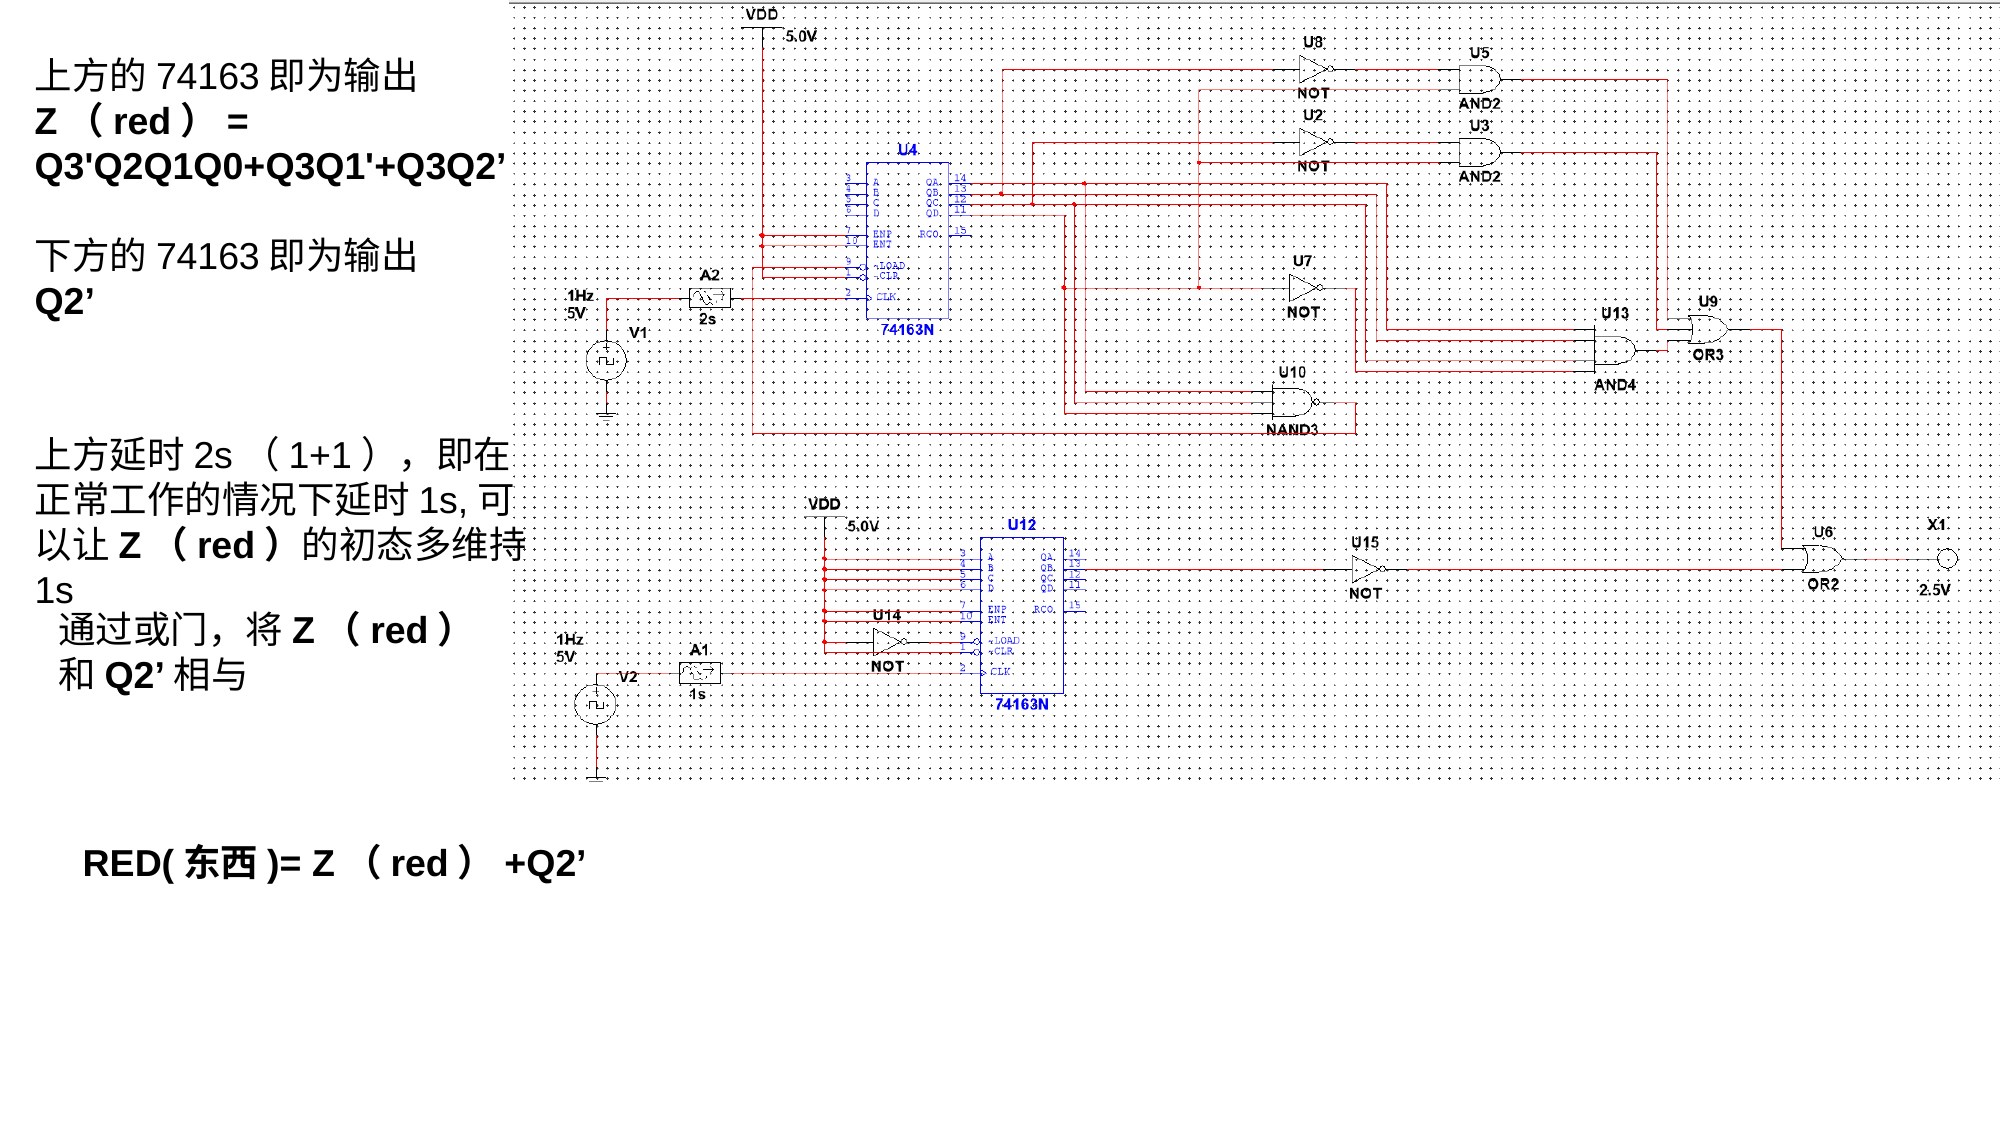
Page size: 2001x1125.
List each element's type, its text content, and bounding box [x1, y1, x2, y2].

text_box 上方延时2s（1+1），即在正常工作的情况下延时1s,可以让Z（red）的初态多维持1s [19, 424, 508, 619]
picture [508, 0, 2000, 782]
text_box 上方的74163即为输出 Z（red）= Q3'Q2Q1Q0+Q3Q1'+Q3Q2’ 下方的74163即为输出 Q2’ [19, 44, 508, 330]
text_box RED(东西)= Z（red）+Q2’ [67, 831, 885, 892]
text_box 通过或门，将Z（red）和Q2’相与 [43, 598, 508, 749]
